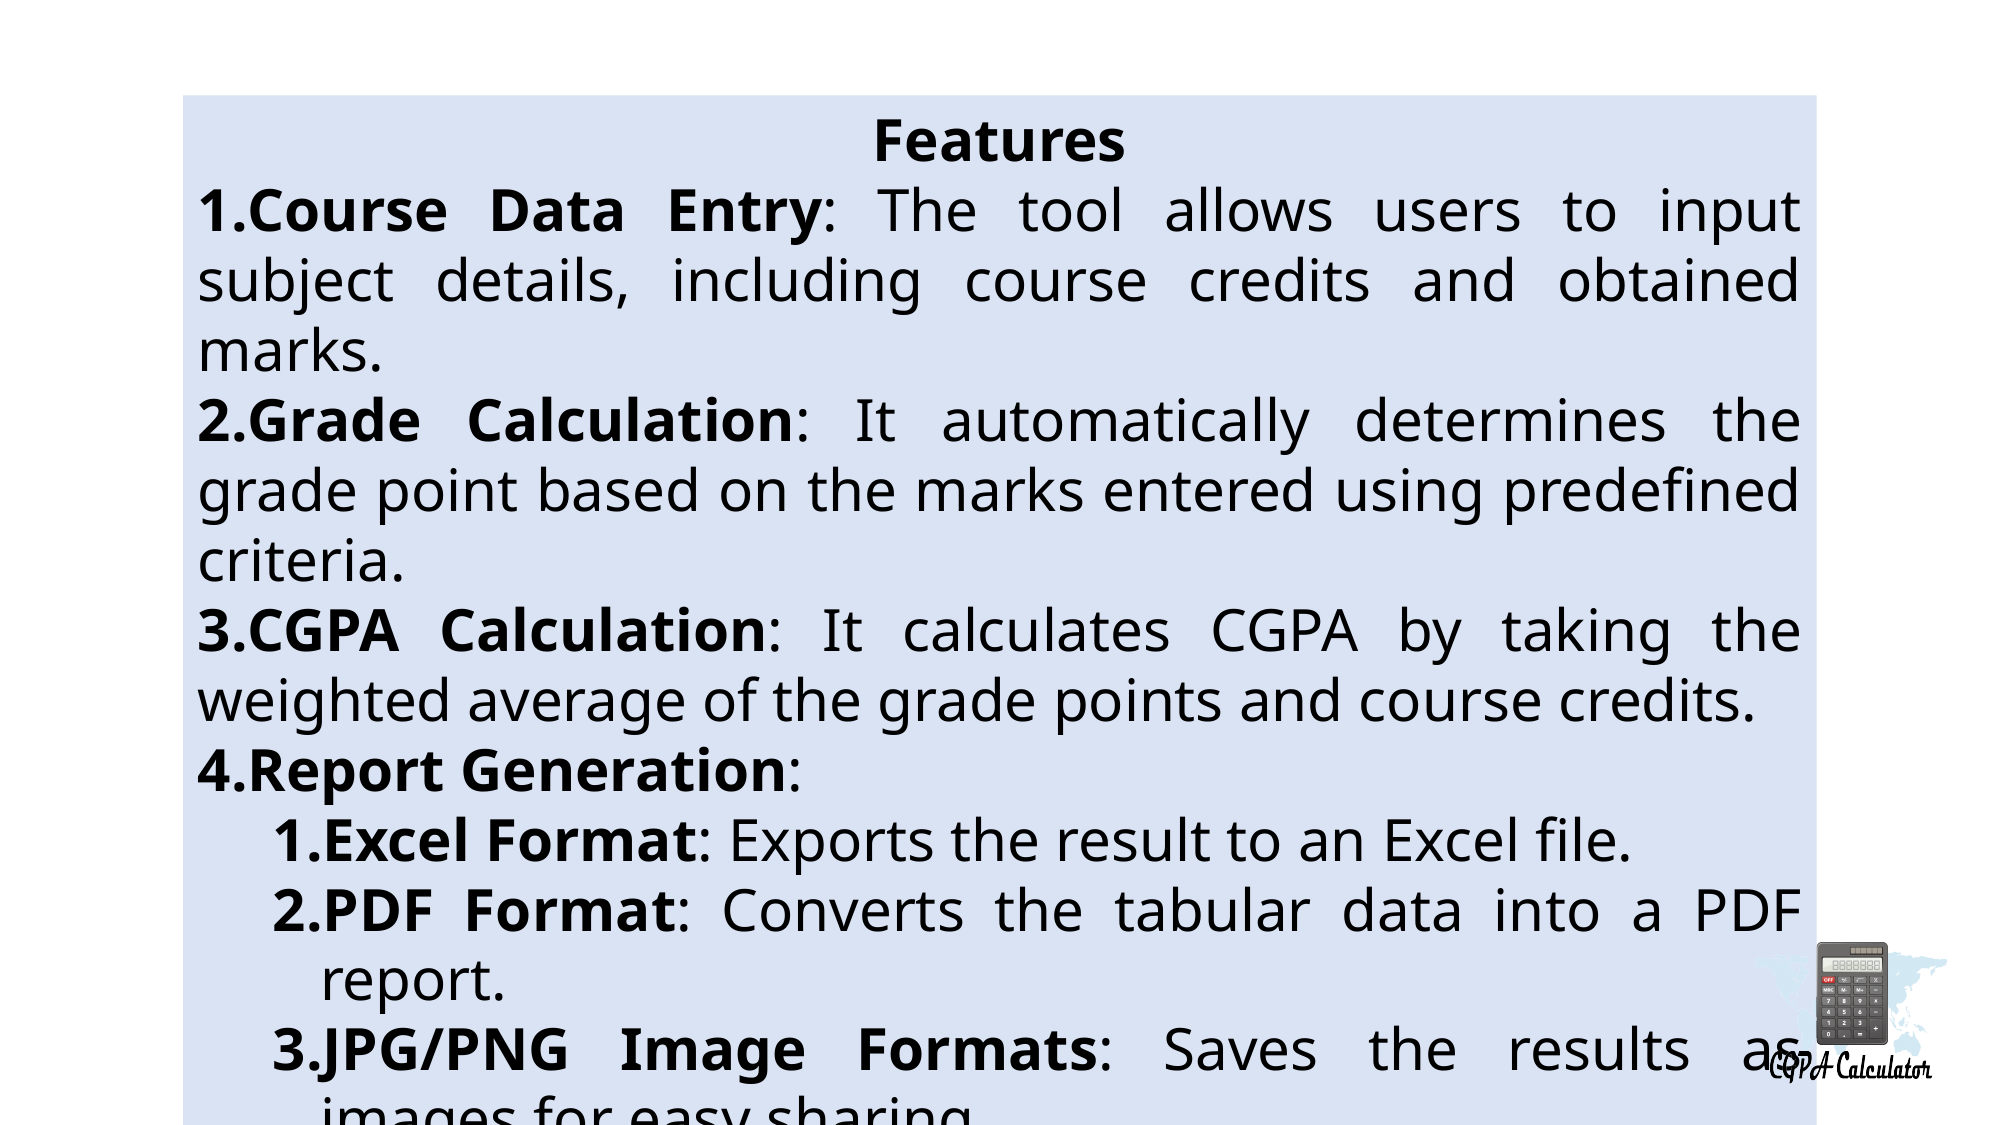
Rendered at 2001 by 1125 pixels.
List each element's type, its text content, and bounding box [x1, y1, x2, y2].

picture [1754, 942, 1947, 1092]
text_box Features Course Data Entry: The tool allows users to input subject details, including course credits and obtained marks. Grade Calculation: It automatically determines the grade point based on the marks entered using predefined criteria. CGPA Calculation: It calculates CGPA by taking the weighted average of the grade points and course credits. Report Generation: Excel Format: Exports the result to an Excel file. PDF Format: Converts the tabular data into a PDF report. JPG/PNG Image Formats: Saves the results as images for easy sharing. File Management: Automatically handles file naming to prevent overwriting, offering alternatives if files with the same name exist. [183, 95, 1817, 1125]
